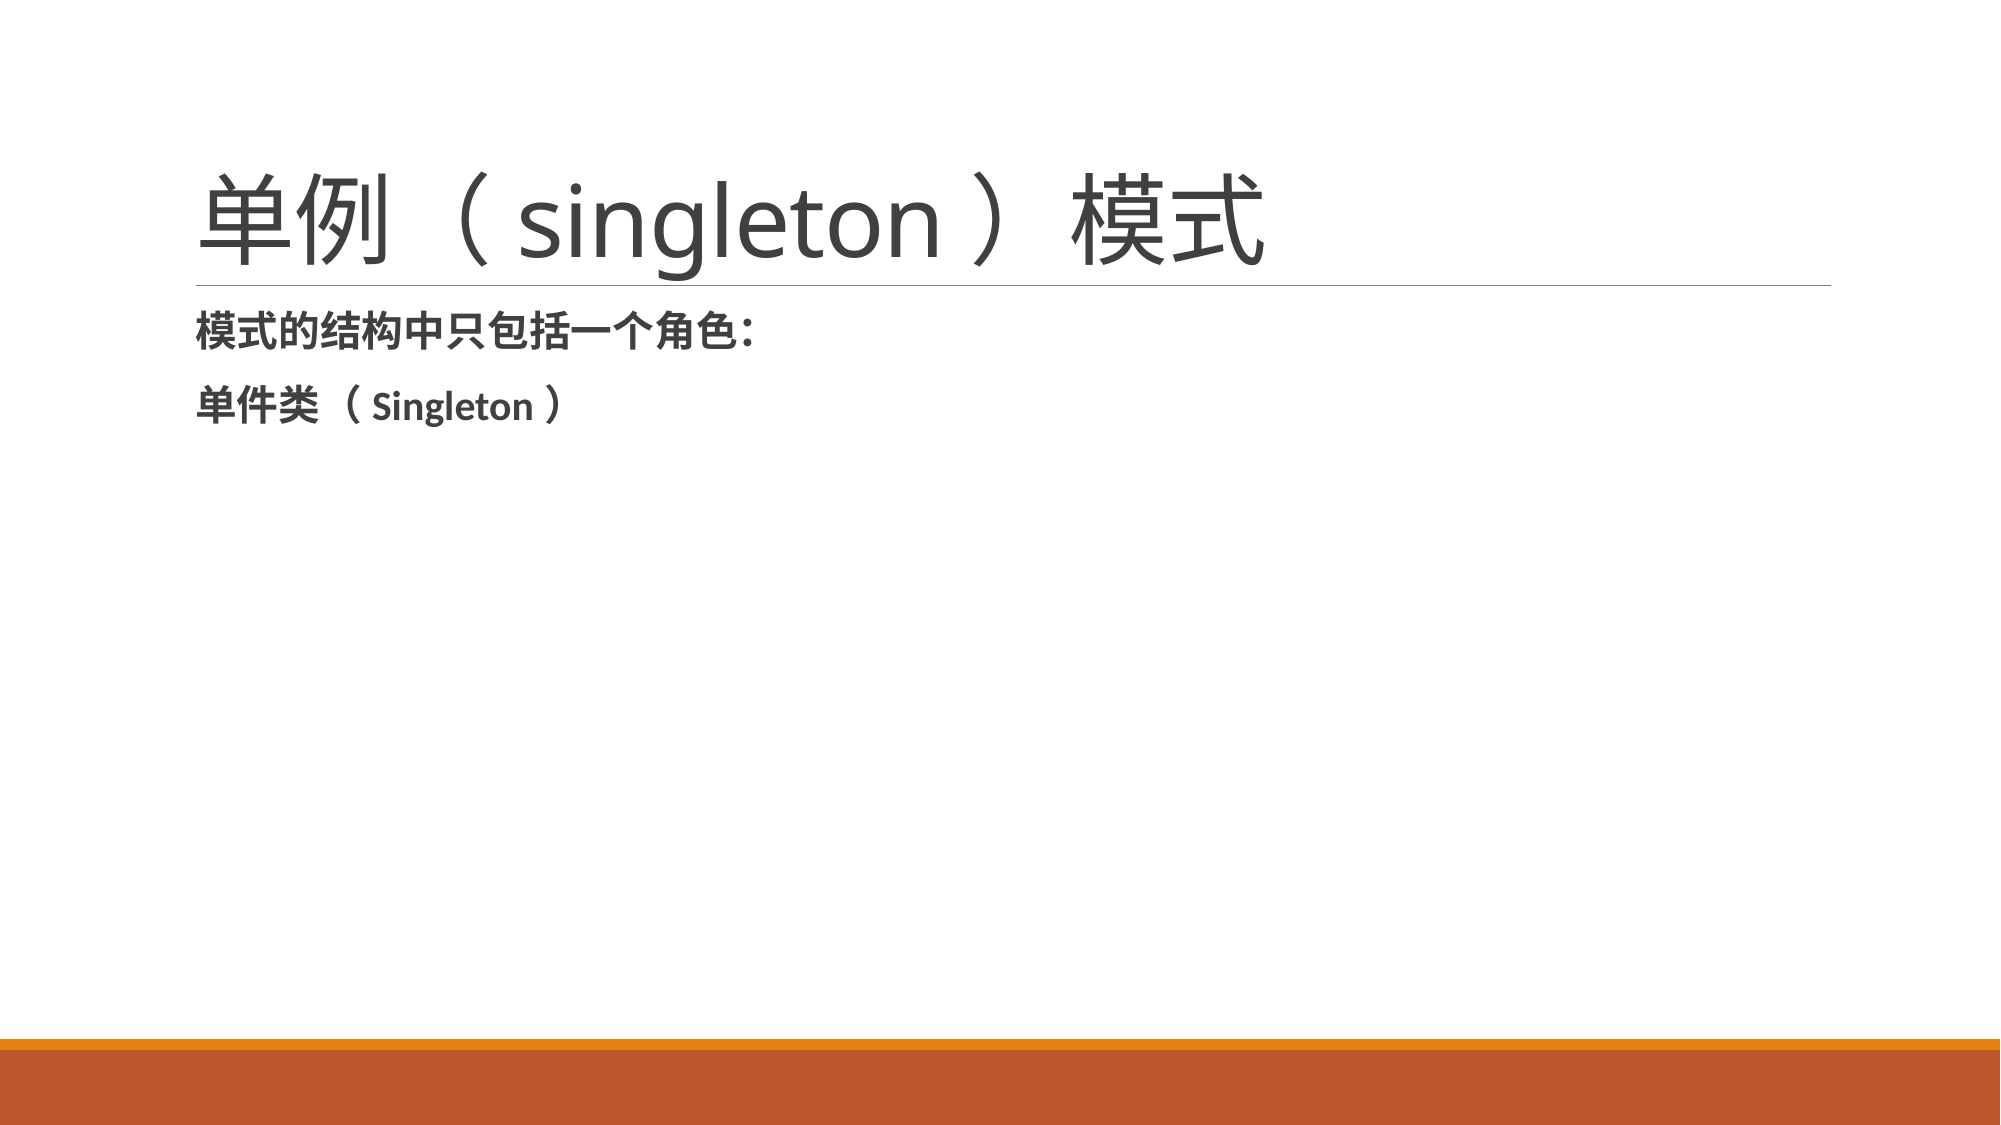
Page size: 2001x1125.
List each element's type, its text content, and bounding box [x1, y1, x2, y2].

list 模式的结构中只包括一个角色： 单件类（Singleton） [180, 302, 1830, 963]
title 单例（singleton）模式 [180, 47, 1830, 285]
